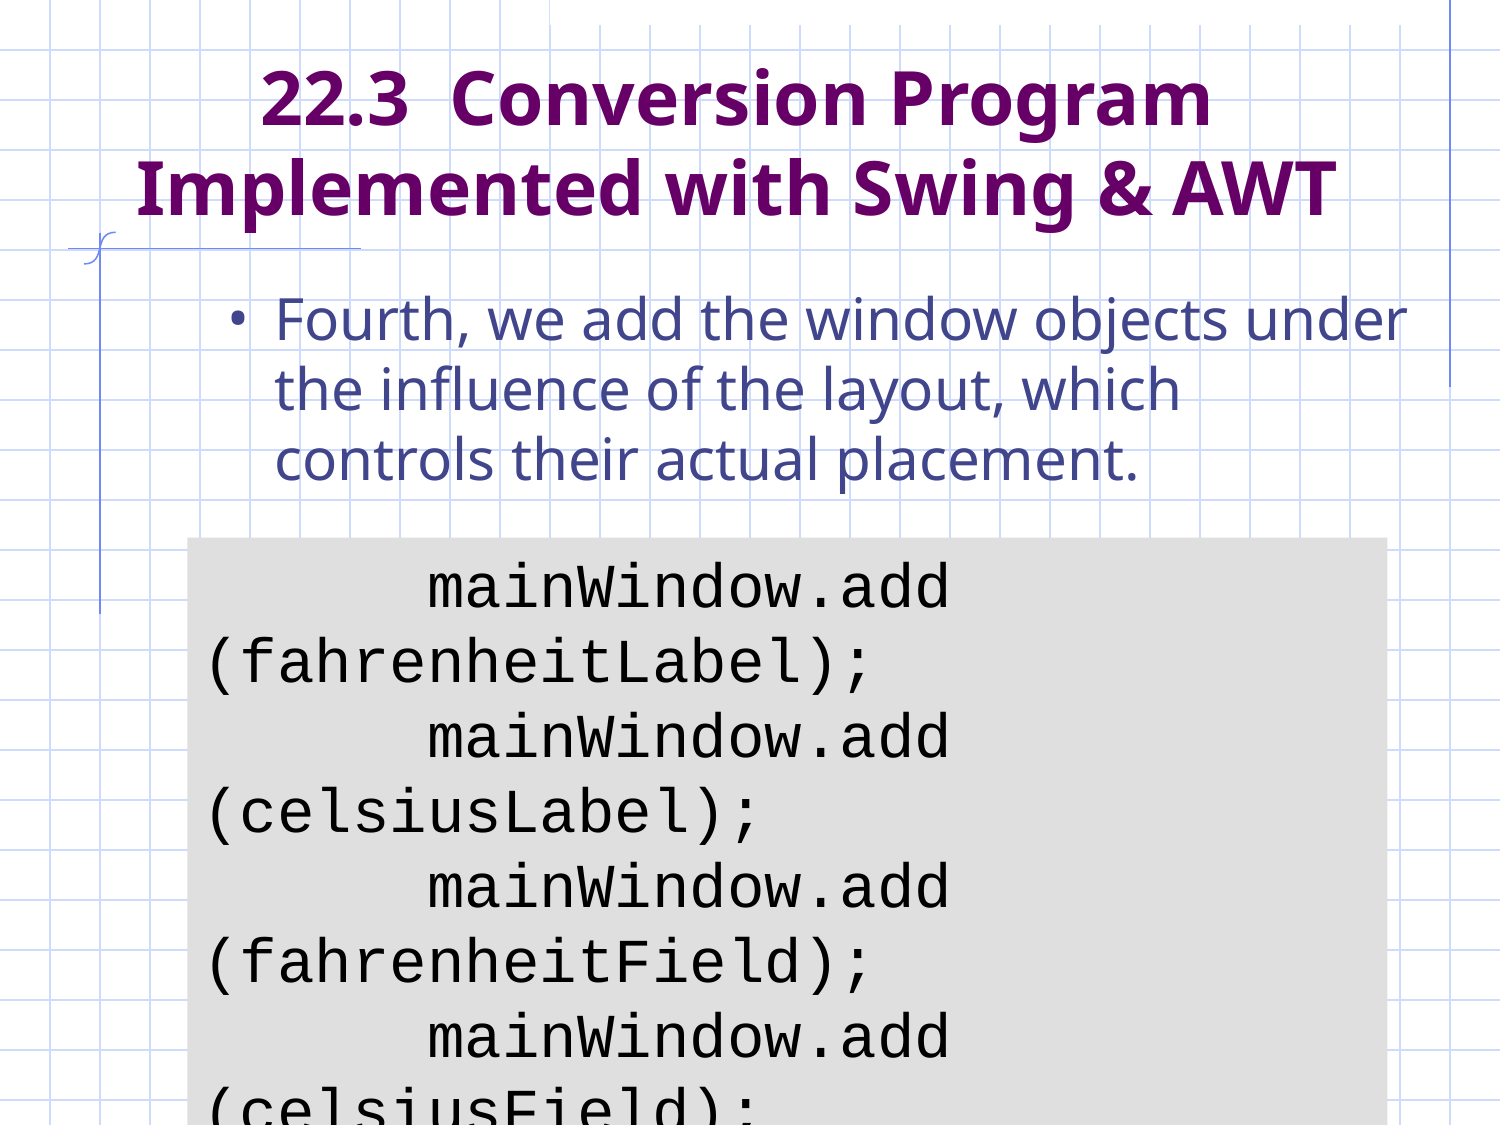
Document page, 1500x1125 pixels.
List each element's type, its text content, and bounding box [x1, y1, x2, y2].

text_box mainWindow.add (fahrenheitLabel); mainWindow.add (celsiusLabel); mainWindow.add (fahrenheitField); mainWindow.add (celsiusField); mainWindow.add (fahrenheitButton); mainWindow.add (celsiusButton); [187, 537, 1388, 1125]
title 22.3 Conversion Program Implemented with Swing & AWT [99, 50, 1375, 238]
list Fourth, we add the window objects under the influence of the layout, which controls their actual placement. [137, 275, 1425, 1063]
